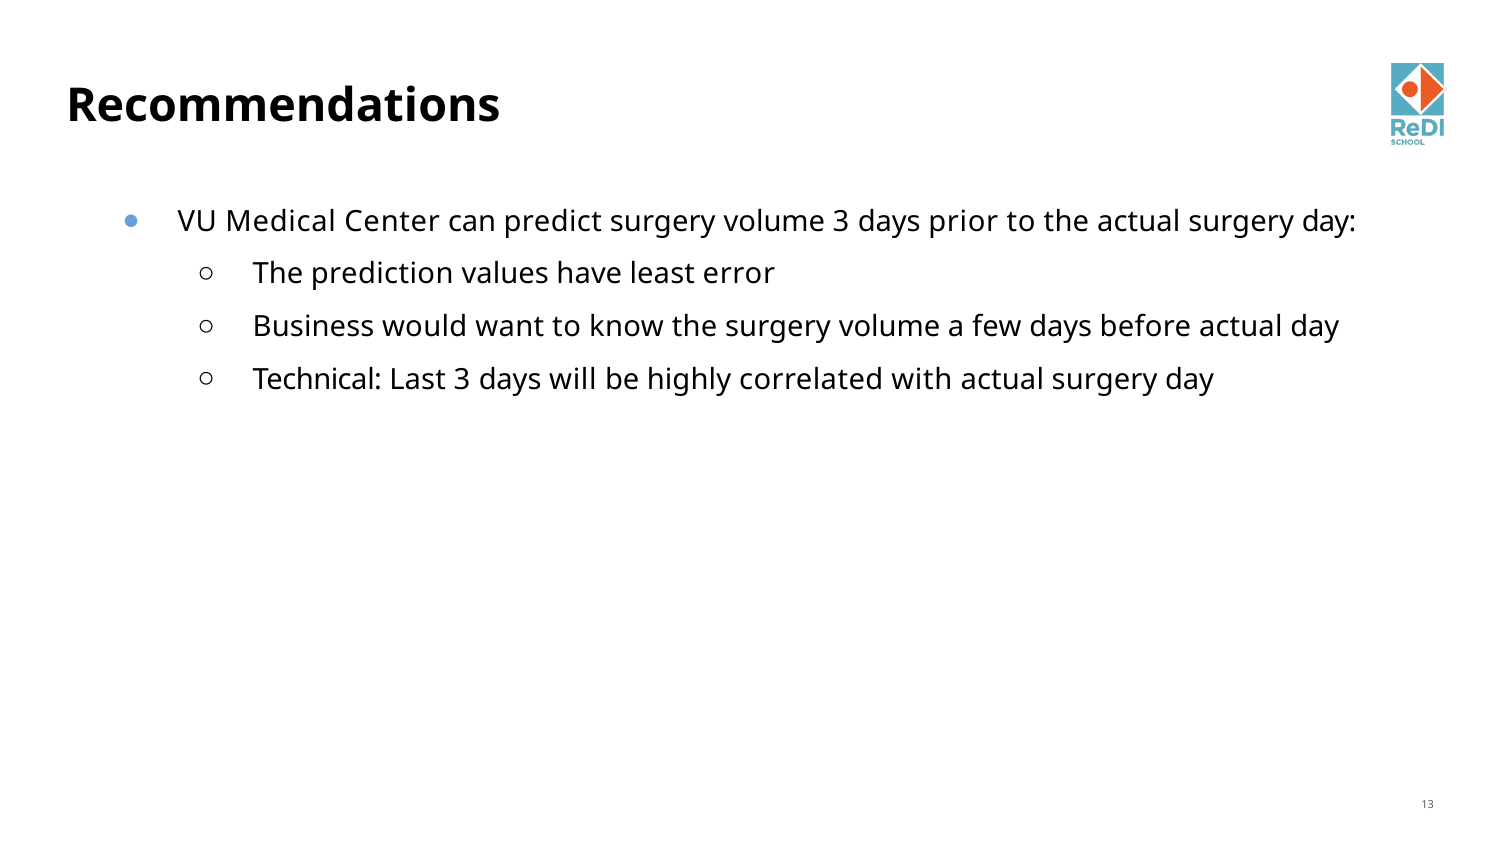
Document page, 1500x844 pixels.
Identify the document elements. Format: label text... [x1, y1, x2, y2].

slide_number 13 [1388, 781, 1449, 827]
title Recommendations [51, 56, 1388, 151]
picture [1391, 63, 1447, 145]
text_box VU Medical Center can predict surgery volume 3 days prior to the actual surgery day: The prediction values have least error Business would want to know the surgery volume a few days before actual day Technical: Last 3 days will be highly correlated with actual surgery day [120, 182, 1388, 395]
